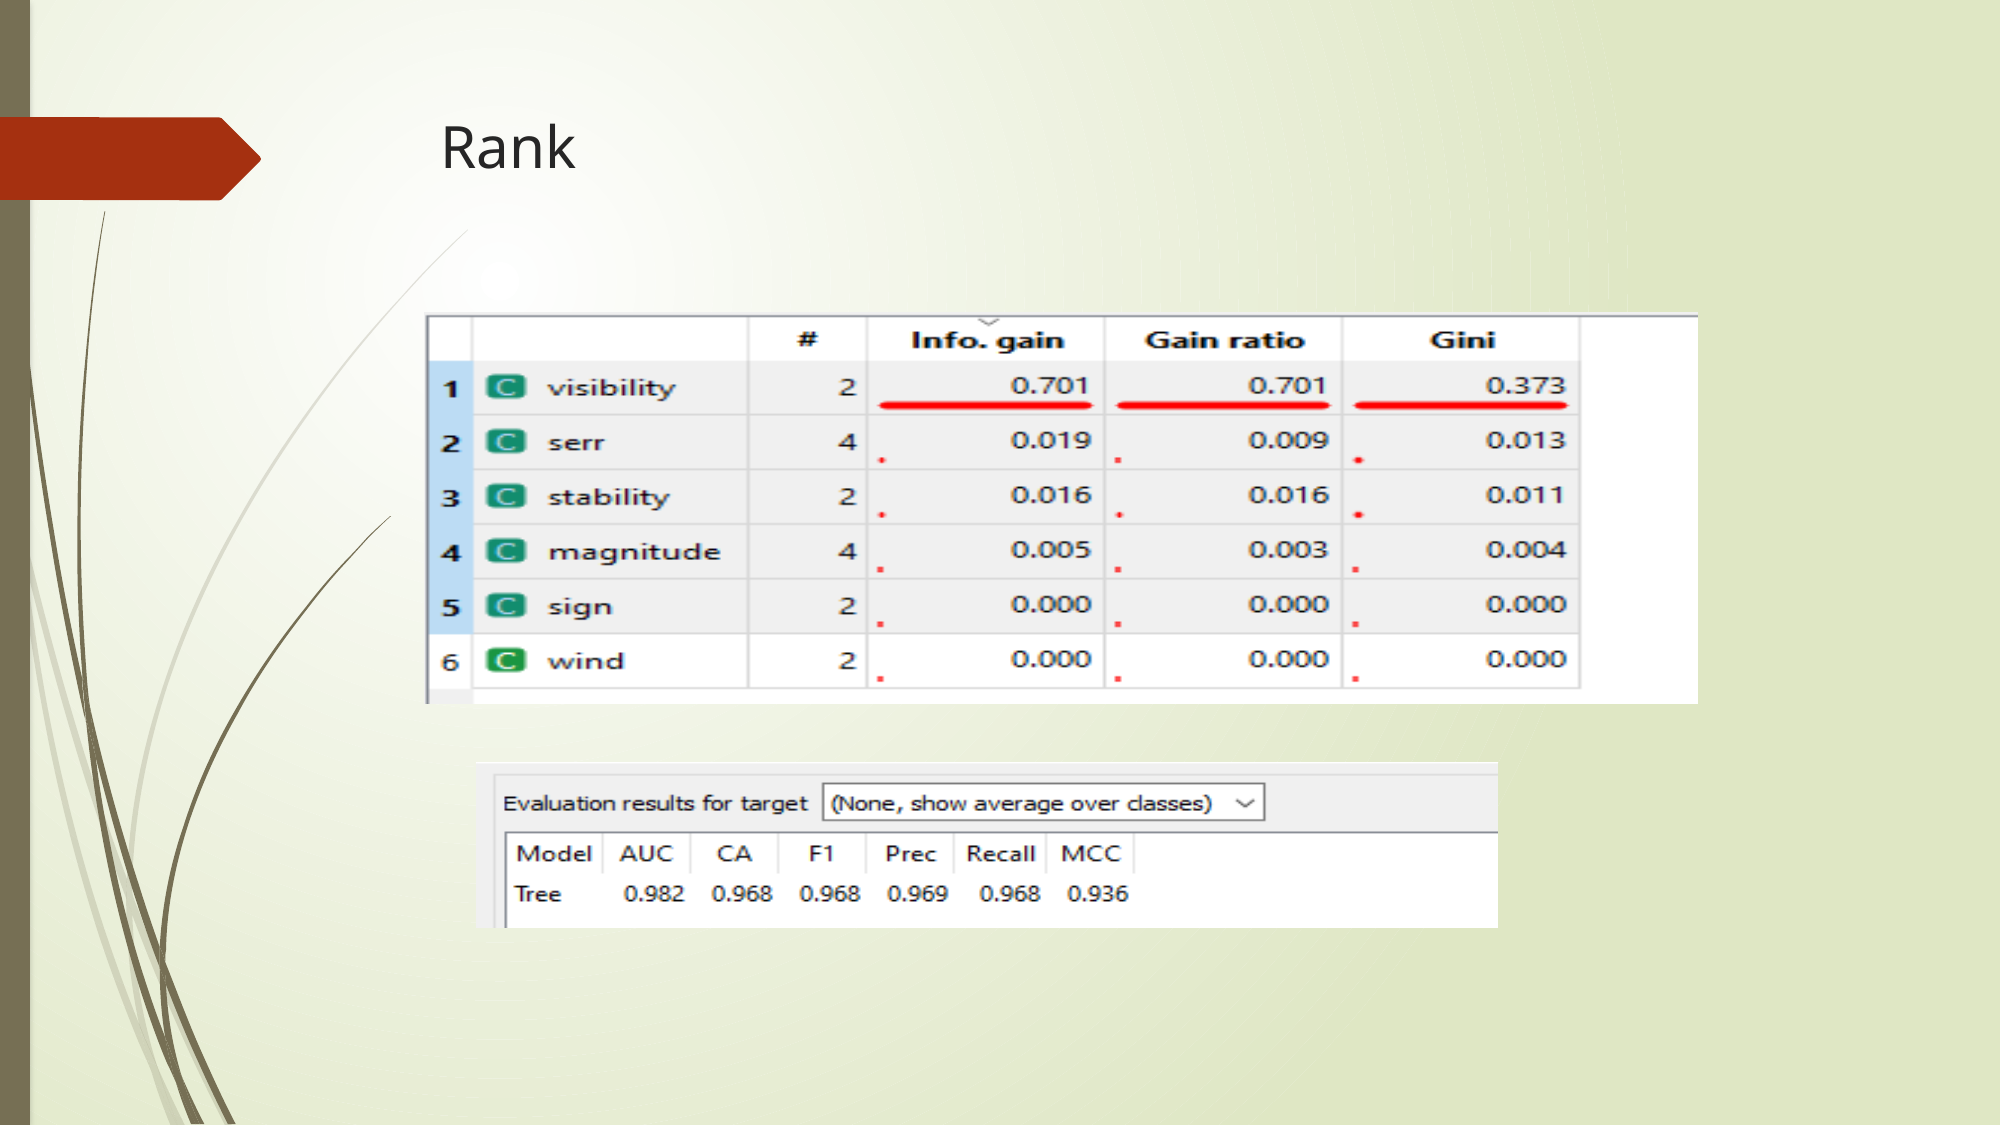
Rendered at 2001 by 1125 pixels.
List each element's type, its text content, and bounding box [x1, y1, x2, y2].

picture [424, 312, 1698, 705]
picture [476, 762, 1498, 928]
title Rank [425, 102, 1888, 233]
list [424, 233, 1888, 970]
